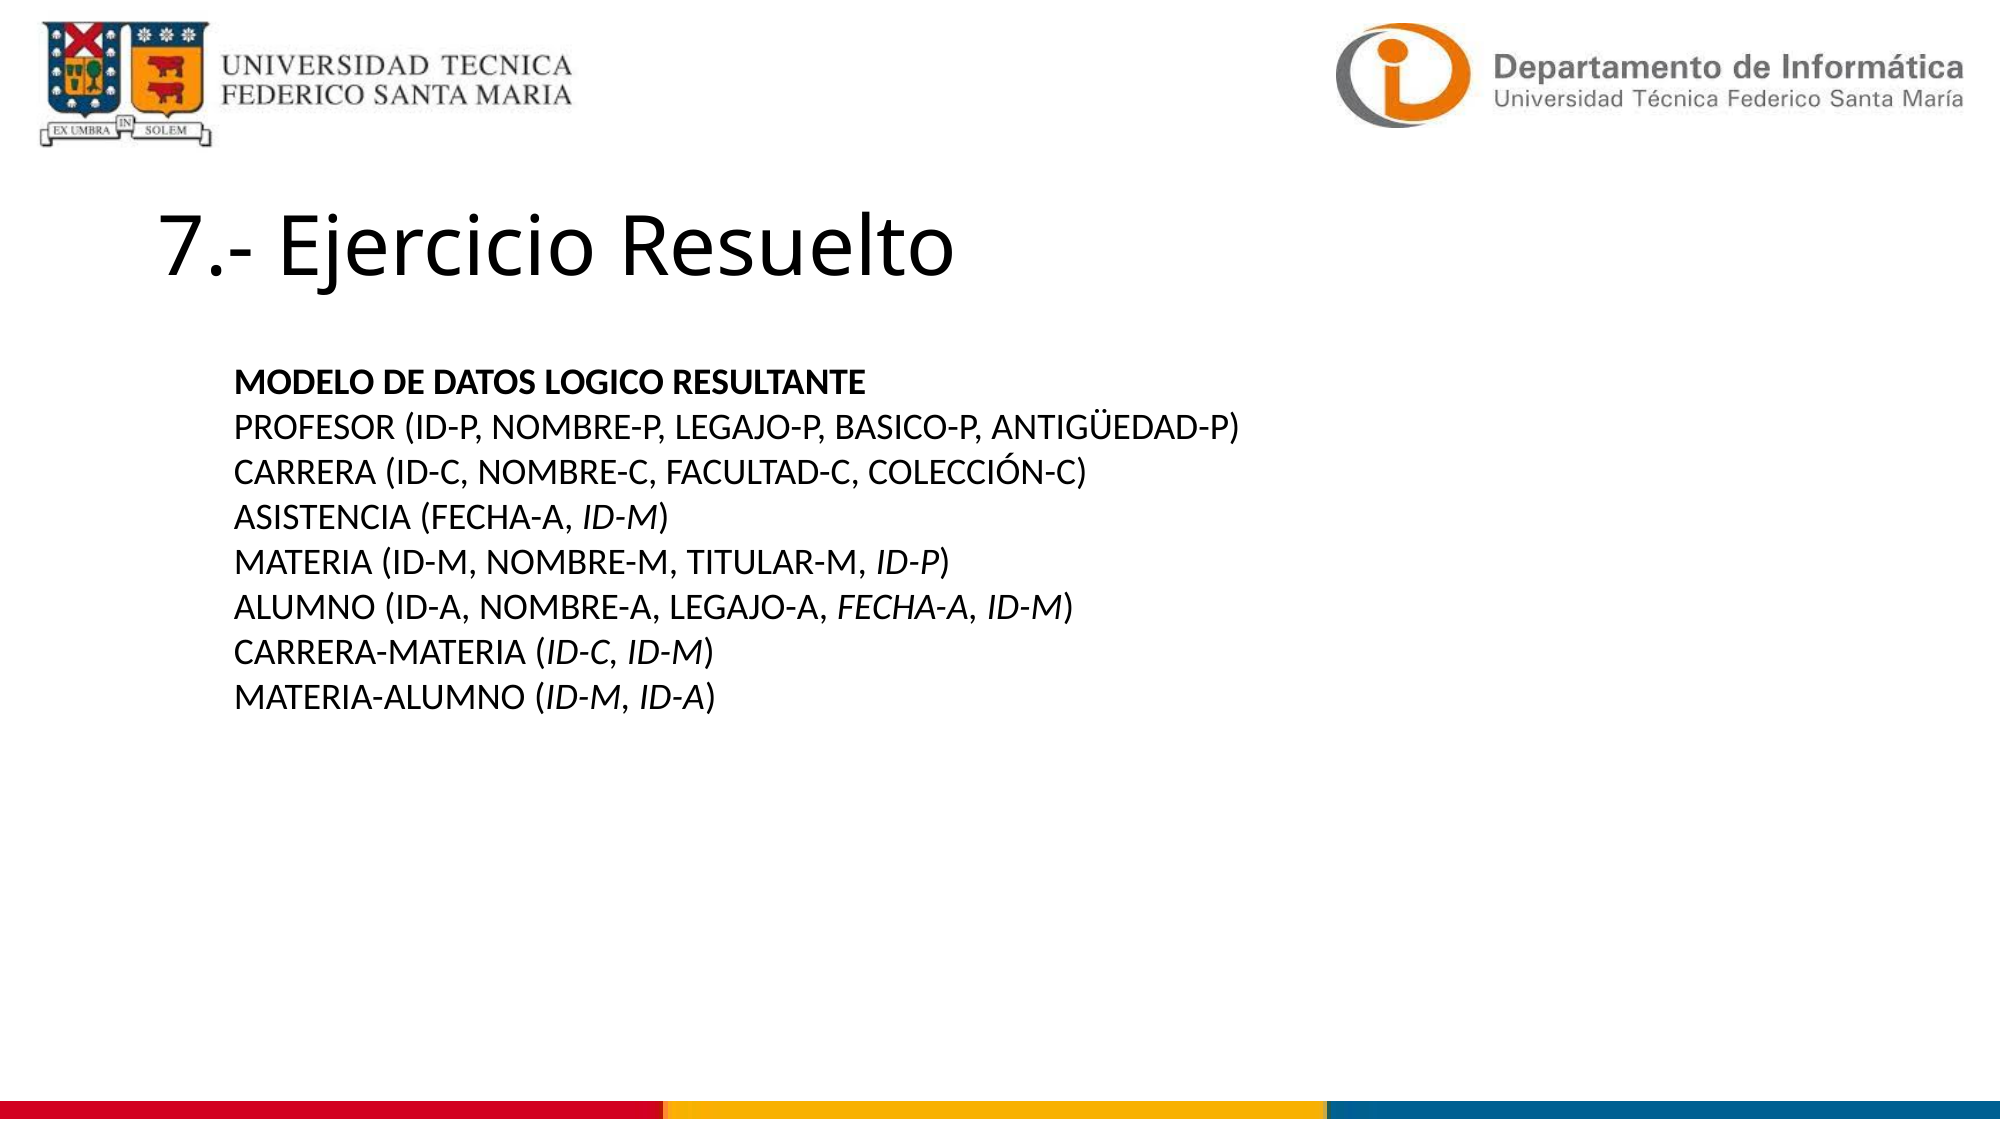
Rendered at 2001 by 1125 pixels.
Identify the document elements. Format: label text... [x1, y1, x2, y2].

picture [26, 0, 579, 185]
picture [1336, 23, 1974, 129]
text_box 7.- Ejercicio Resuelto [143, 184, 1952, 300]
text_box MODELO DE DATOS LOGICO RESULTANTE PROFESOR (ID-P, NOMBRE-P, LEGAJO-P, BASICO-P, ANTIGÜEDAD-P) CARRERA (ID-C, NOMBRE-C, FACULTAD-C, COLECCIÓN-C) ASISTENCIA (FECHA-A, ID-M) MATERIA (ID-M, NOMBRE-M, TITULAR-M, ID-P) ALUMNO (ID-A, NOMBRE-A, LEGAJO-A, FECHA-A, ID-M) CARRERA-MATERIA (ID-C, ID-M) MATERIA-ALUMNO (ID-M, ID-A) [219, 349, 1655, 725]
picture [1345, 1101, 1355, 1119]
picture [0, 1101, 1330, 1119]
